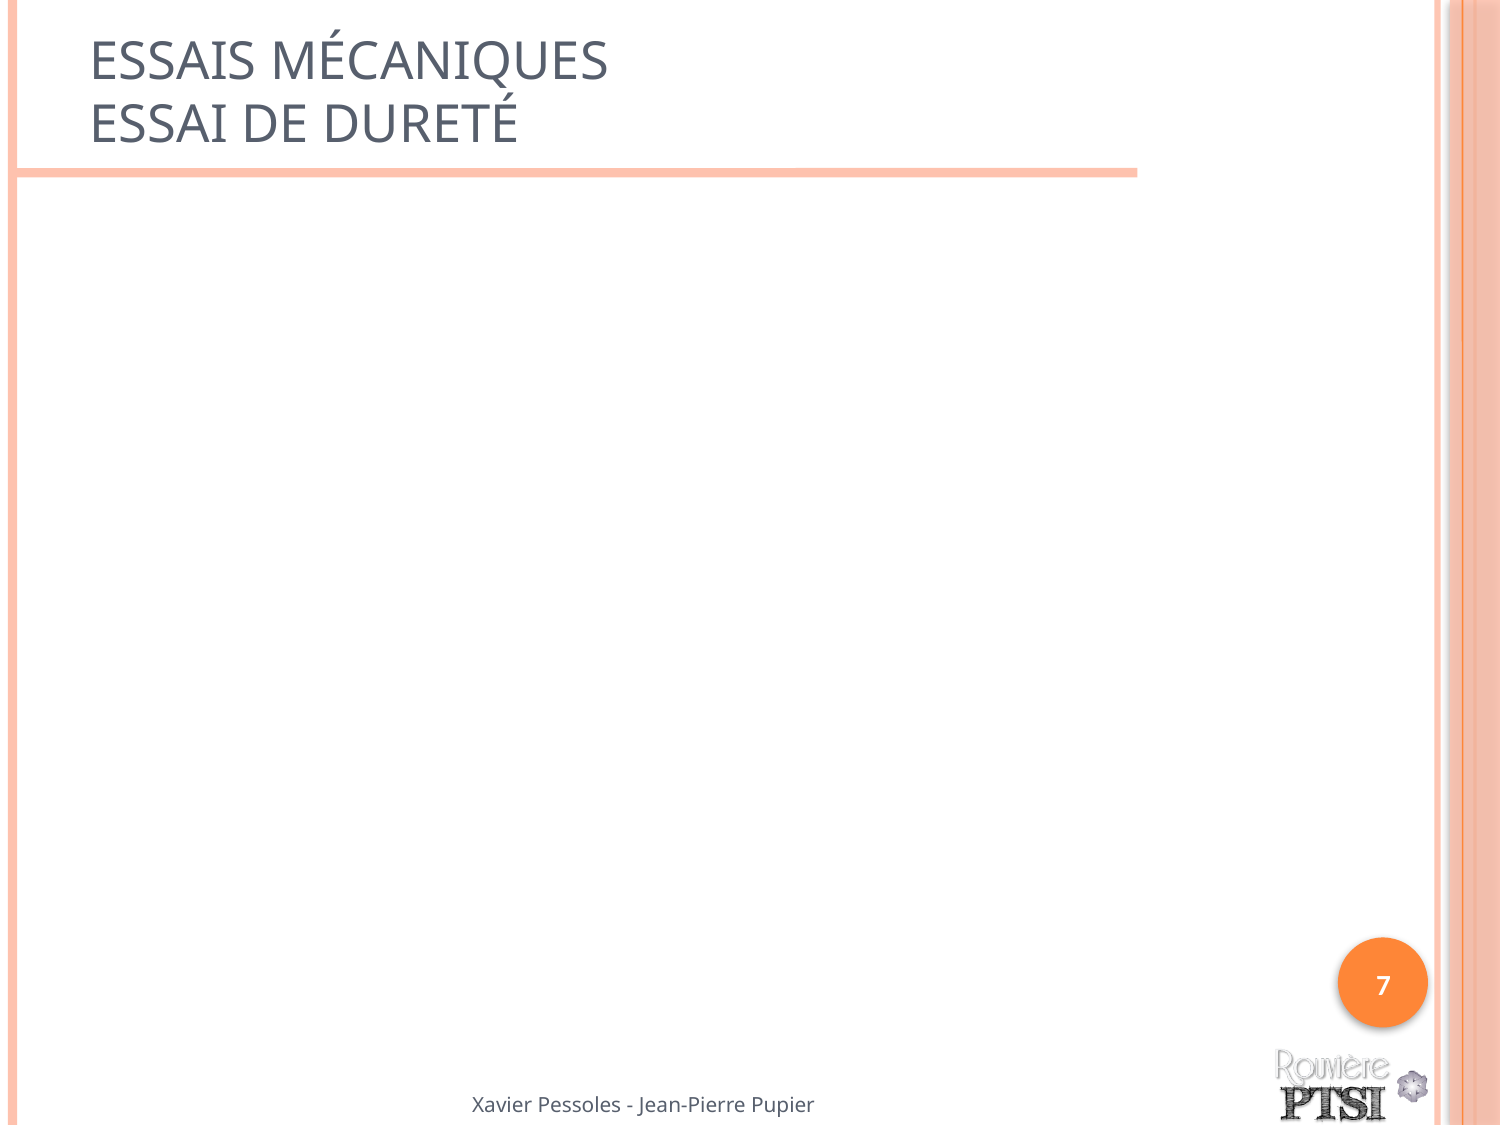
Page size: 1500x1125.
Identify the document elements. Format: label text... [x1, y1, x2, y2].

slide_number 7 [1333, 940, 1434, 1027]
title Essais mécaniques Essai de dureté [75, 19, 1300, 161]
picture [1274, 1048, 1428, 1125]
footer Xavier Pessoles - Jean-Pierre Pupier [12, 1086, 1275, 1125]
